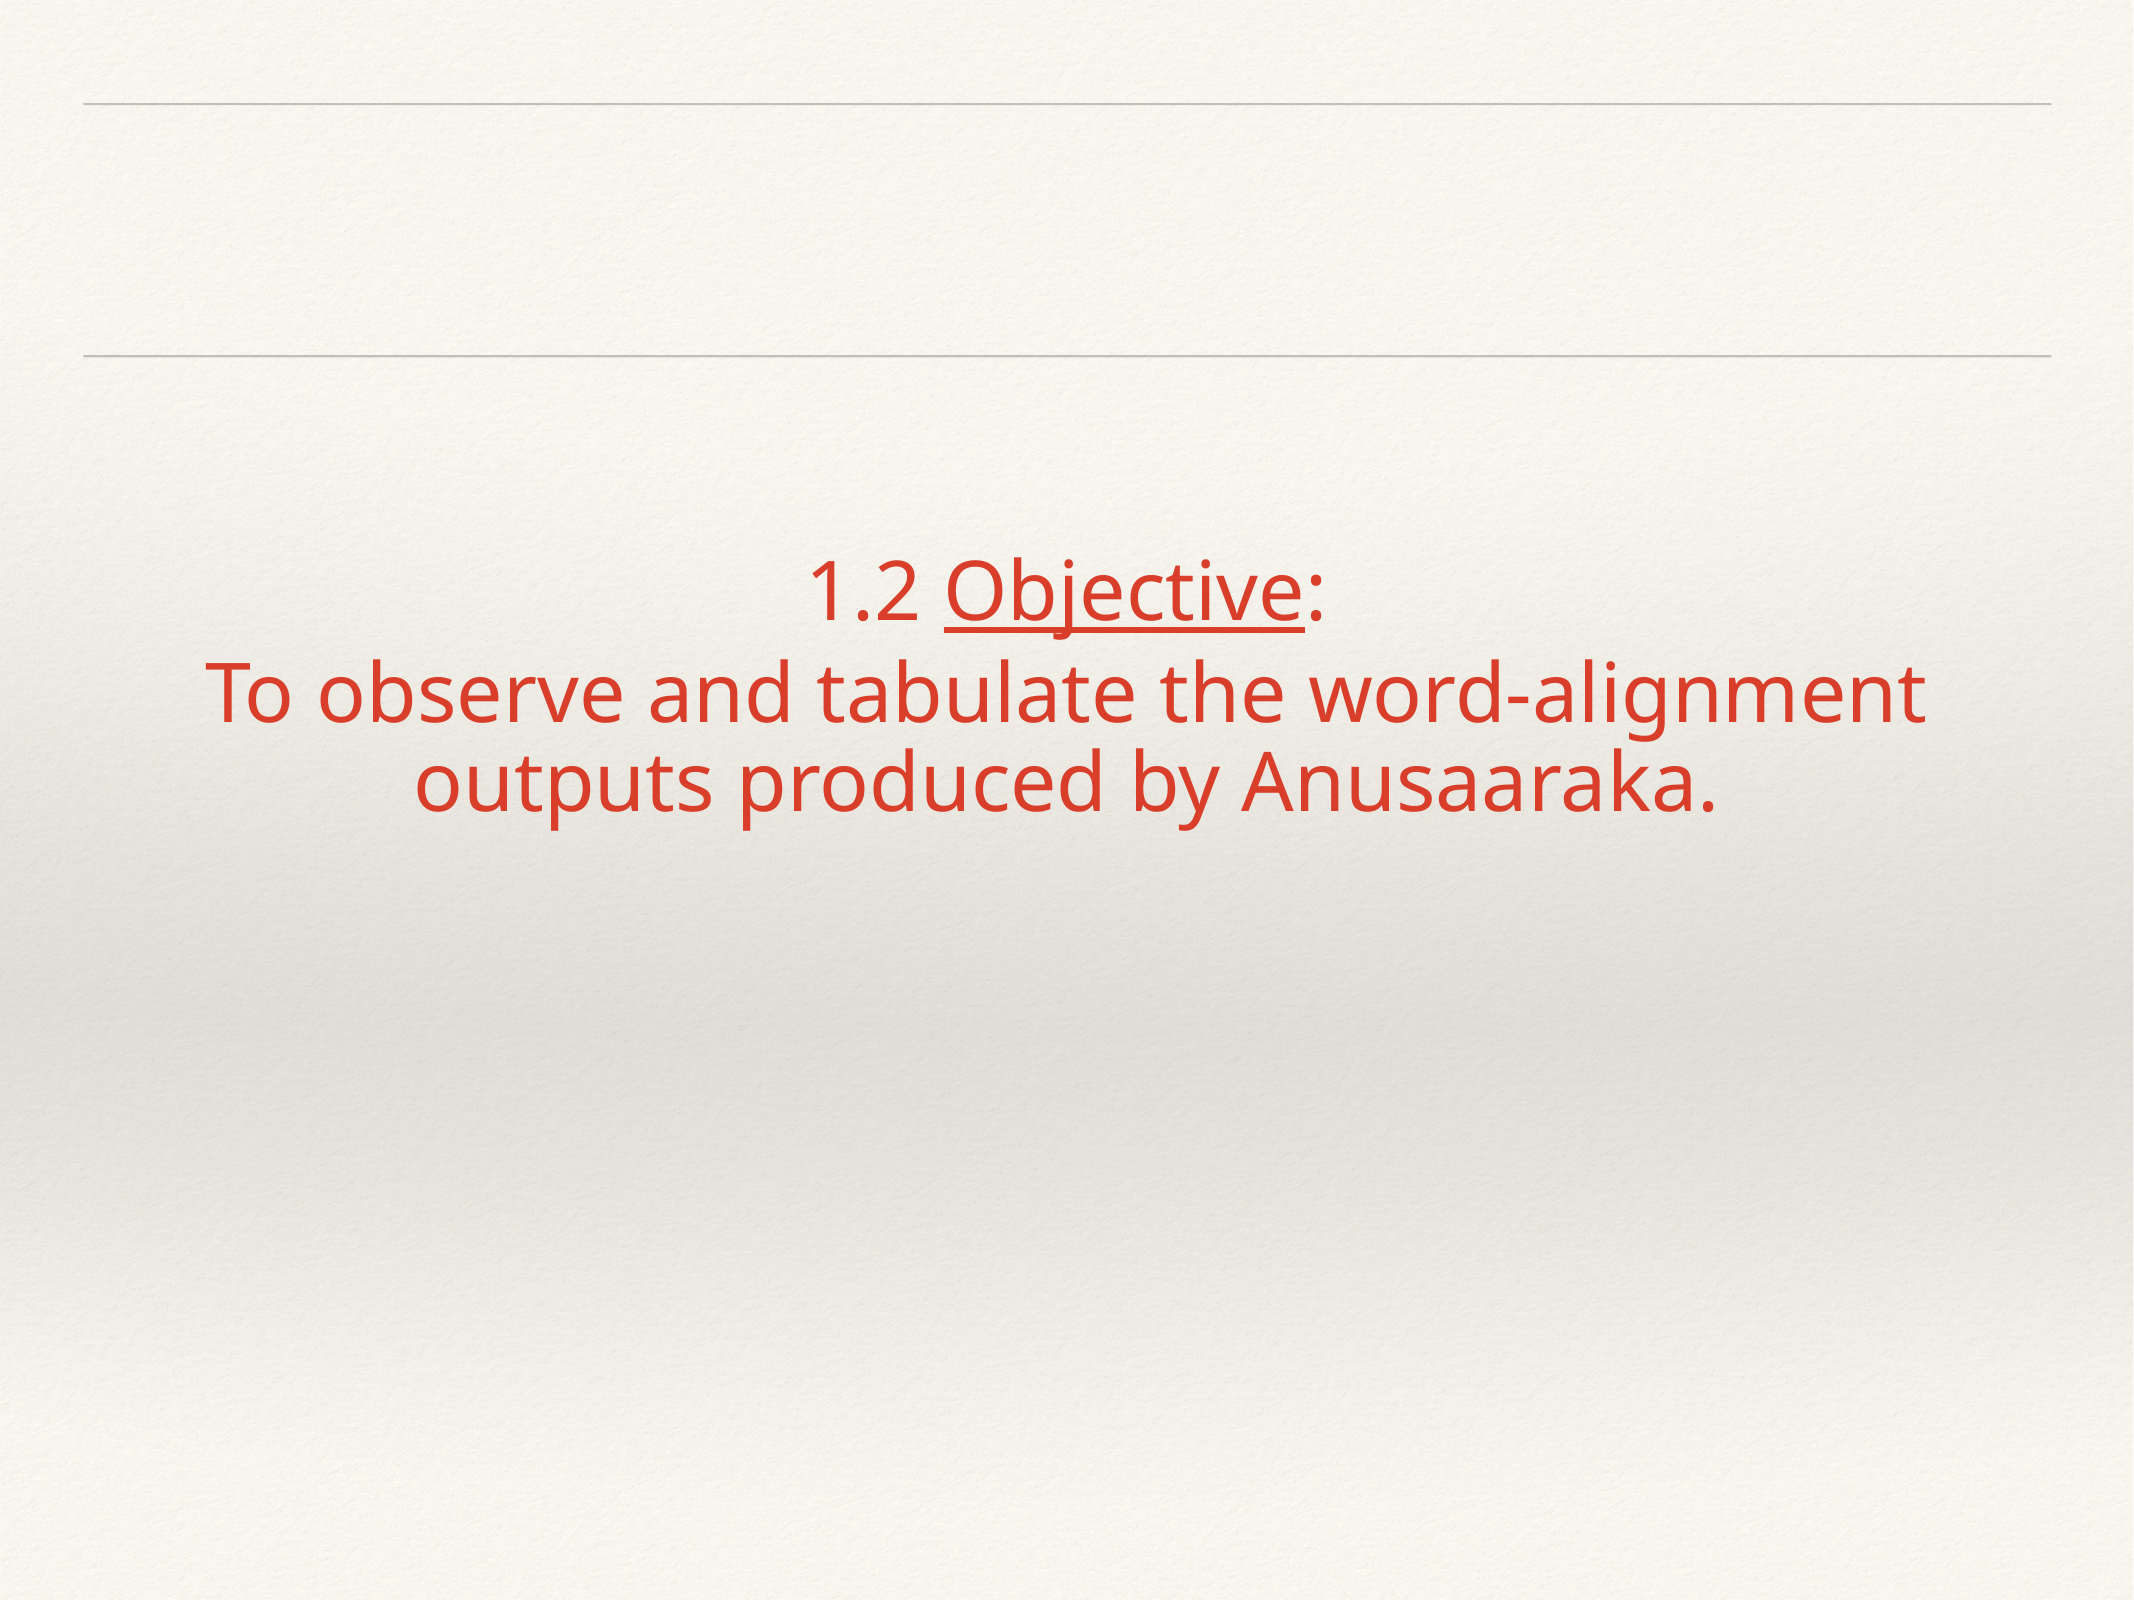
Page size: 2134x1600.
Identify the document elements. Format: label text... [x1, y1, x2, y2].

title 1.2 Objective: To observe and tabulate the word-alignment outputs produced by Anusaaraka. [82, 546, 2051, 934]
picture [0, 0, 2134, 1600]
